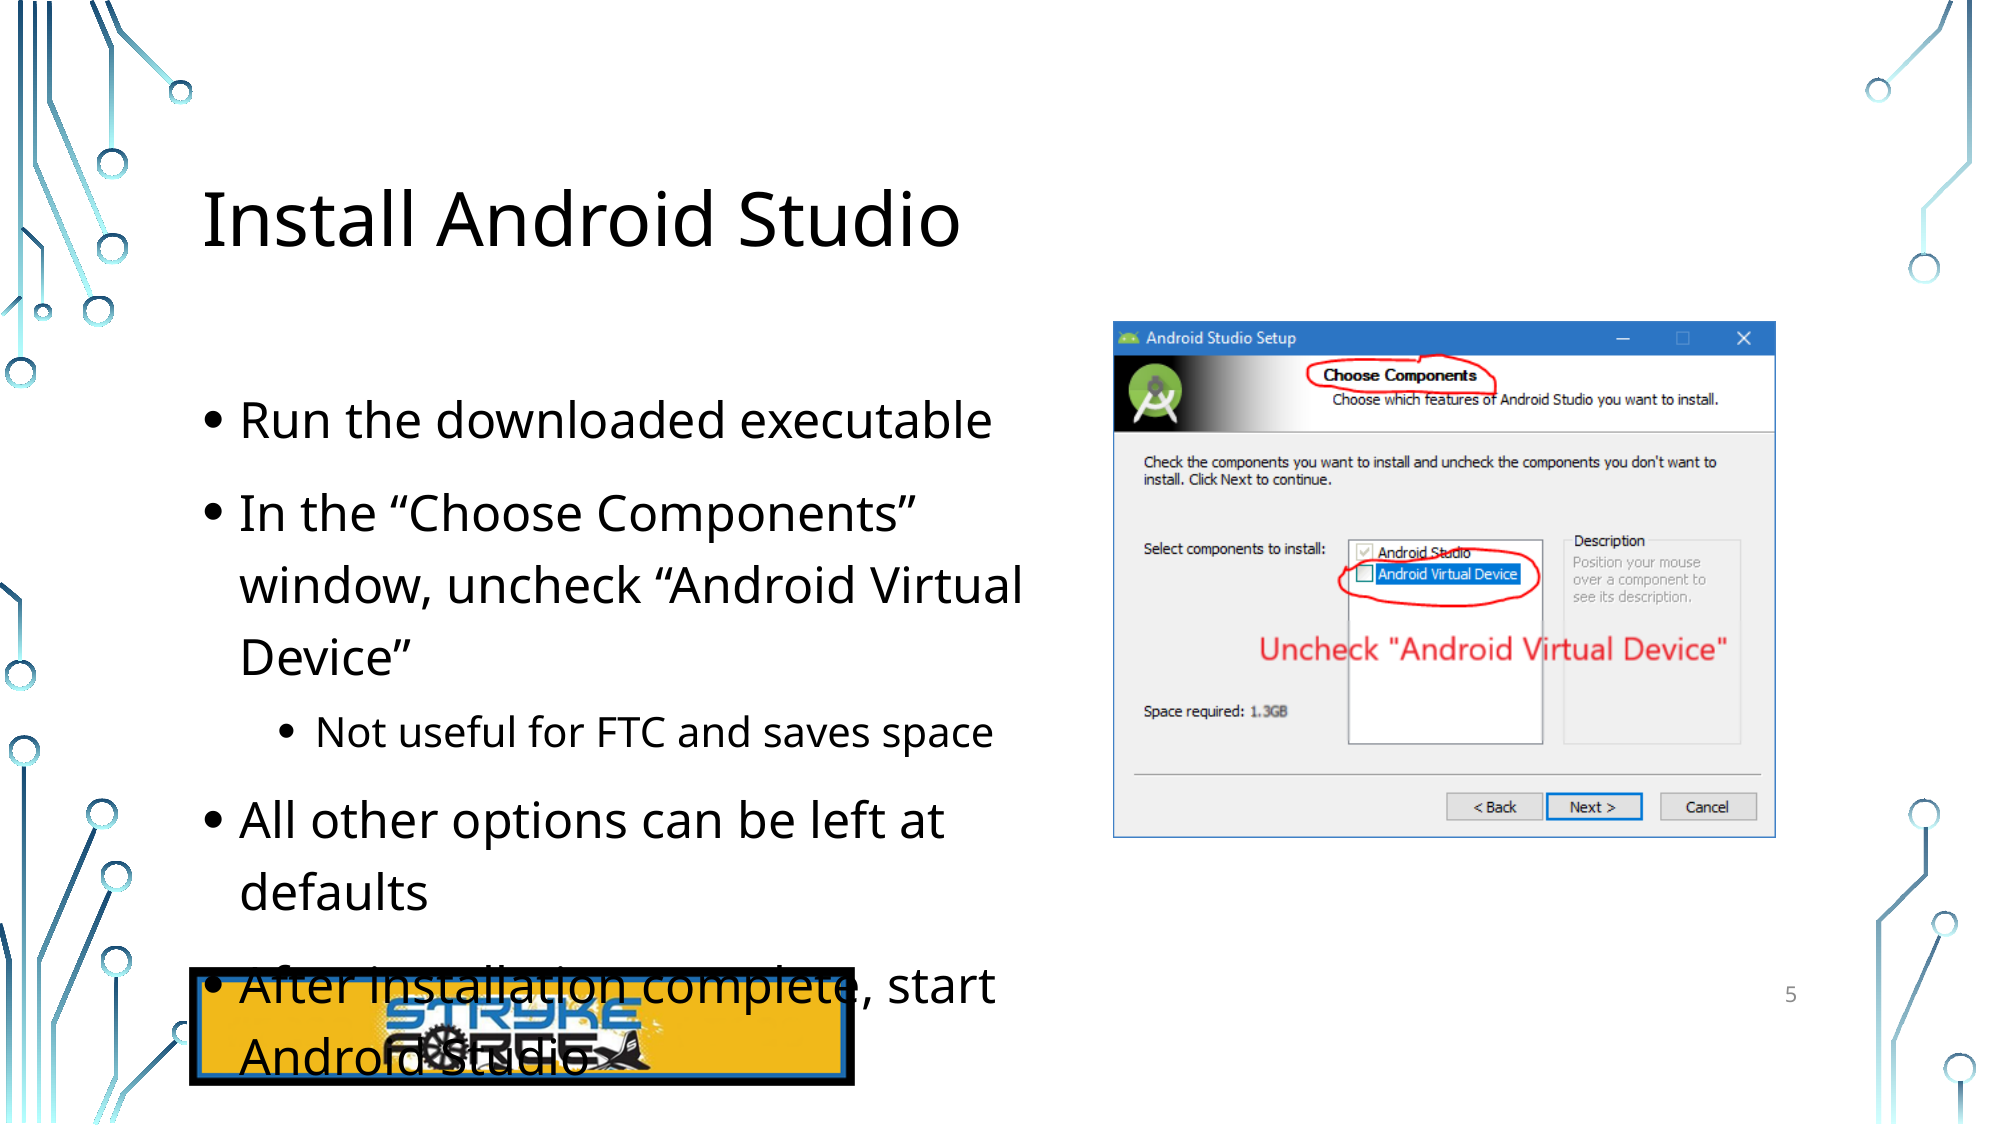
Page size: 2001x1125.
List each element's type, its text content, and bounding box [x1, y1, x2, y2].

title Install Android Studio [187, 101, 1813, 344]
footer [187, 965, 1211, 1025]
picture [187, 1025, 857, 1088]
slide_number 5 [1685, 965, 1813, 1025]
list Run the downloaded executable In the “Choose Components” window, uncheck “Android Virtual Device” Not useful for FTC and saves space All other options can be left at defaults After installation complete, start Android Studio [187, 369, 1084, 950]
picture [1112, 321, 1776, 838]
